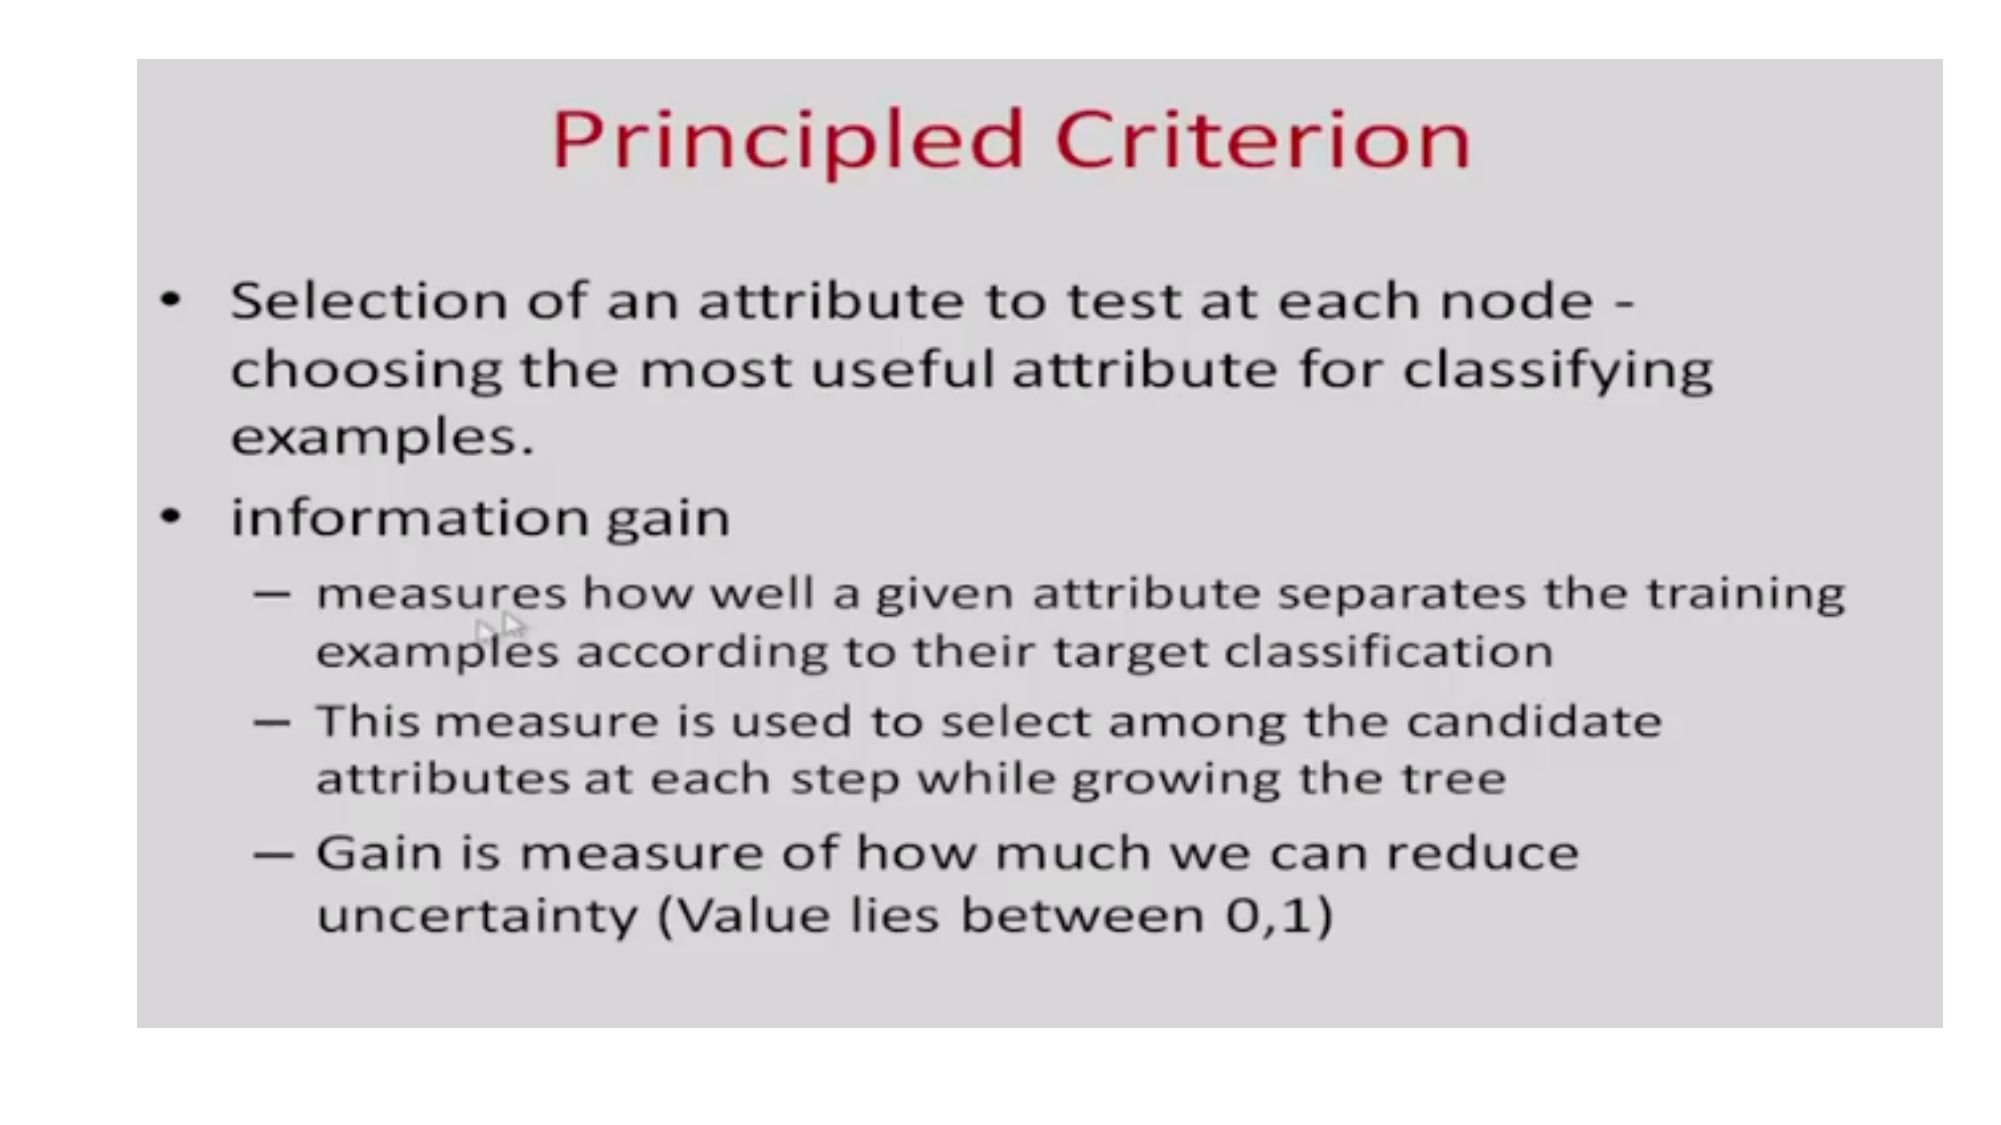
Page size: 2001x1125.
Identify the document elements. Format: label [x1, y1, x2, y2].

list [137, 59, 1943, 1028]
